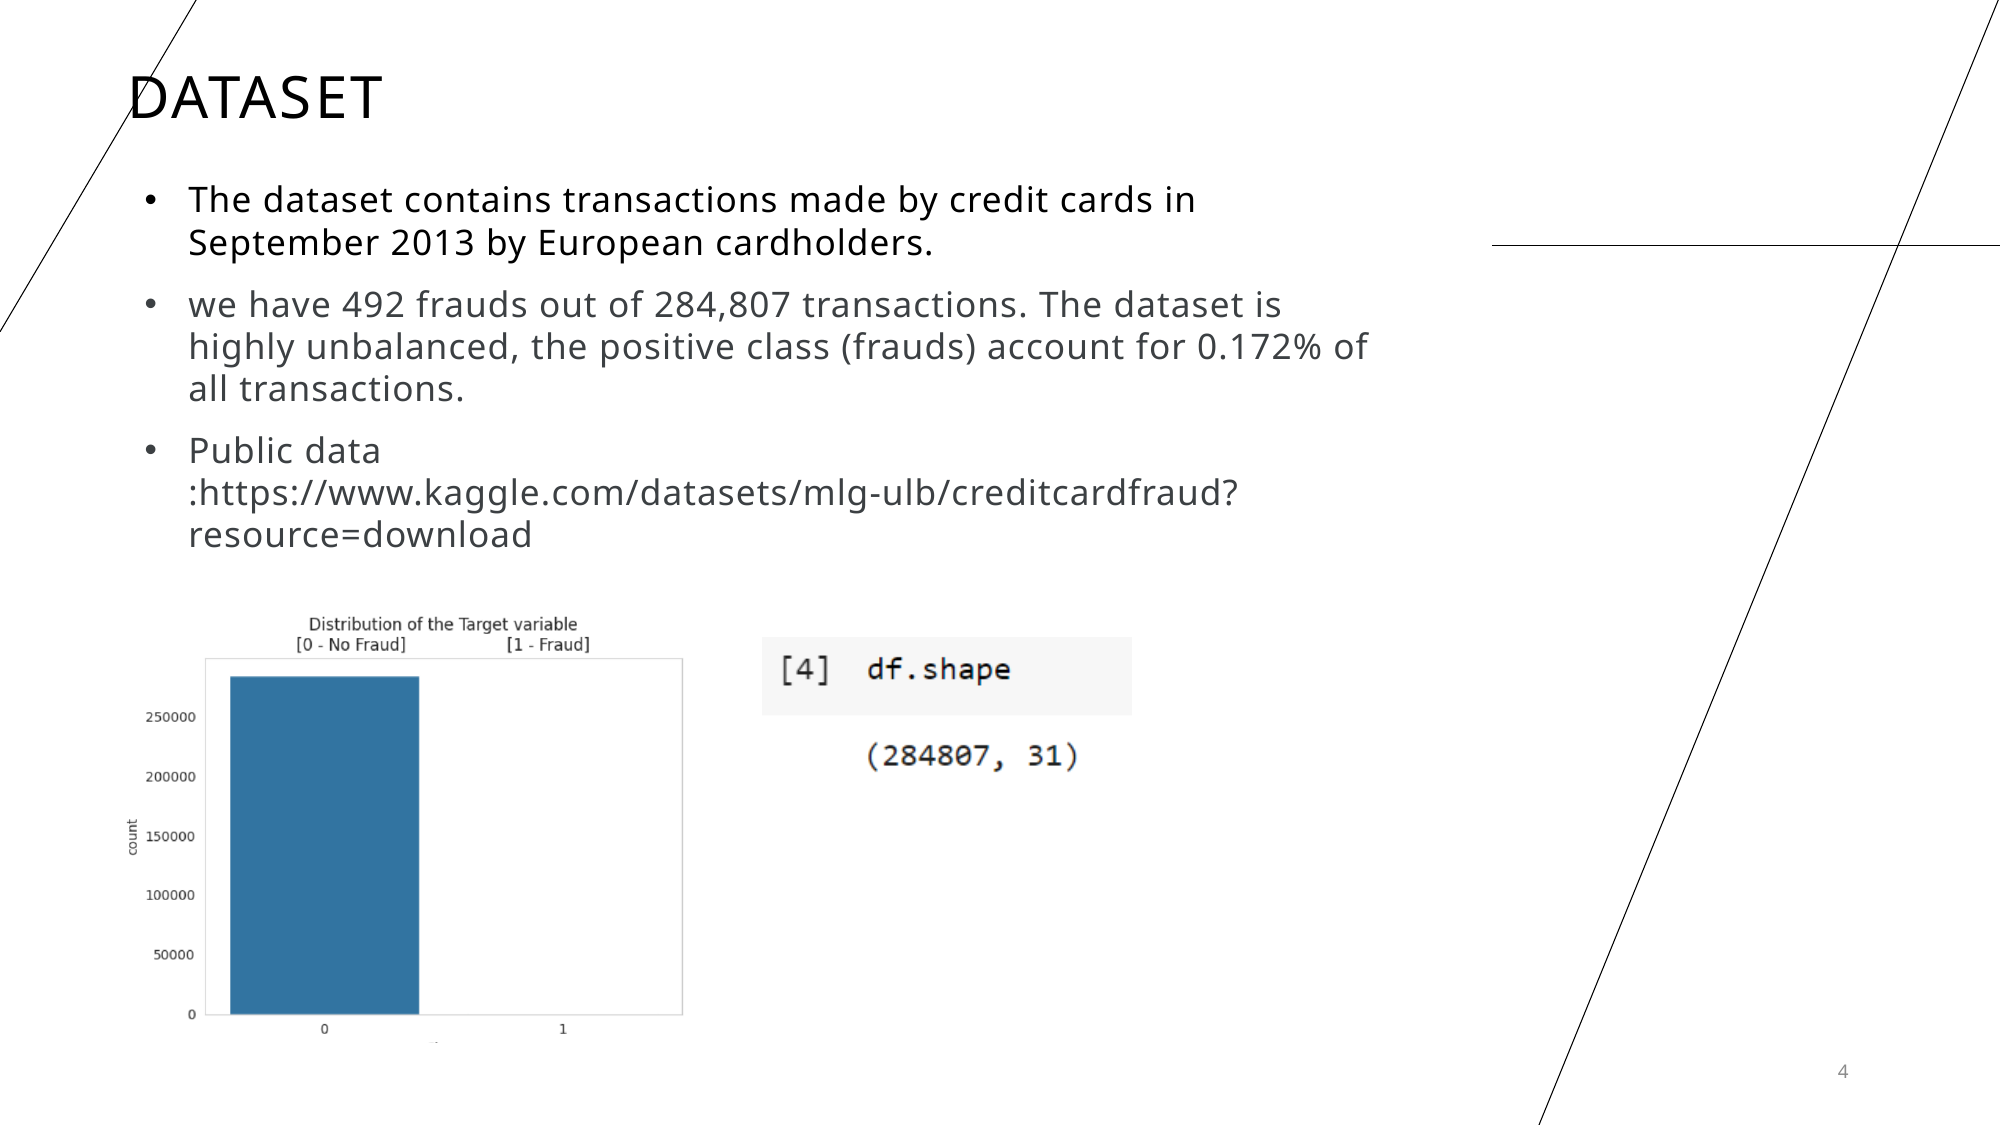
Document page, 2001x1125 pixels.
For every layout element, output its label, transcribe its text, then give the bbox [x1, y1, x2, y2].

title DataSET [112, 43, 1413, 139]
picture [112, 614, 708, 1043]
list The dataset contains transactions made by credit cards in September 2013 by European cardholders. we have 492 frauds out of 284,807 transactions. The dataset is highly unbalanced, the positive class (frauds) account for 0.172% of all transactions. Public data :https://www.kaggle.com/datasets/mlg-ulb/creditcardfraud?resource=download [129, 170, 1413, 563]
picture [762, 637, 1132, 791]
slide_number 4 [1701, 1042, 1864, 1103]
